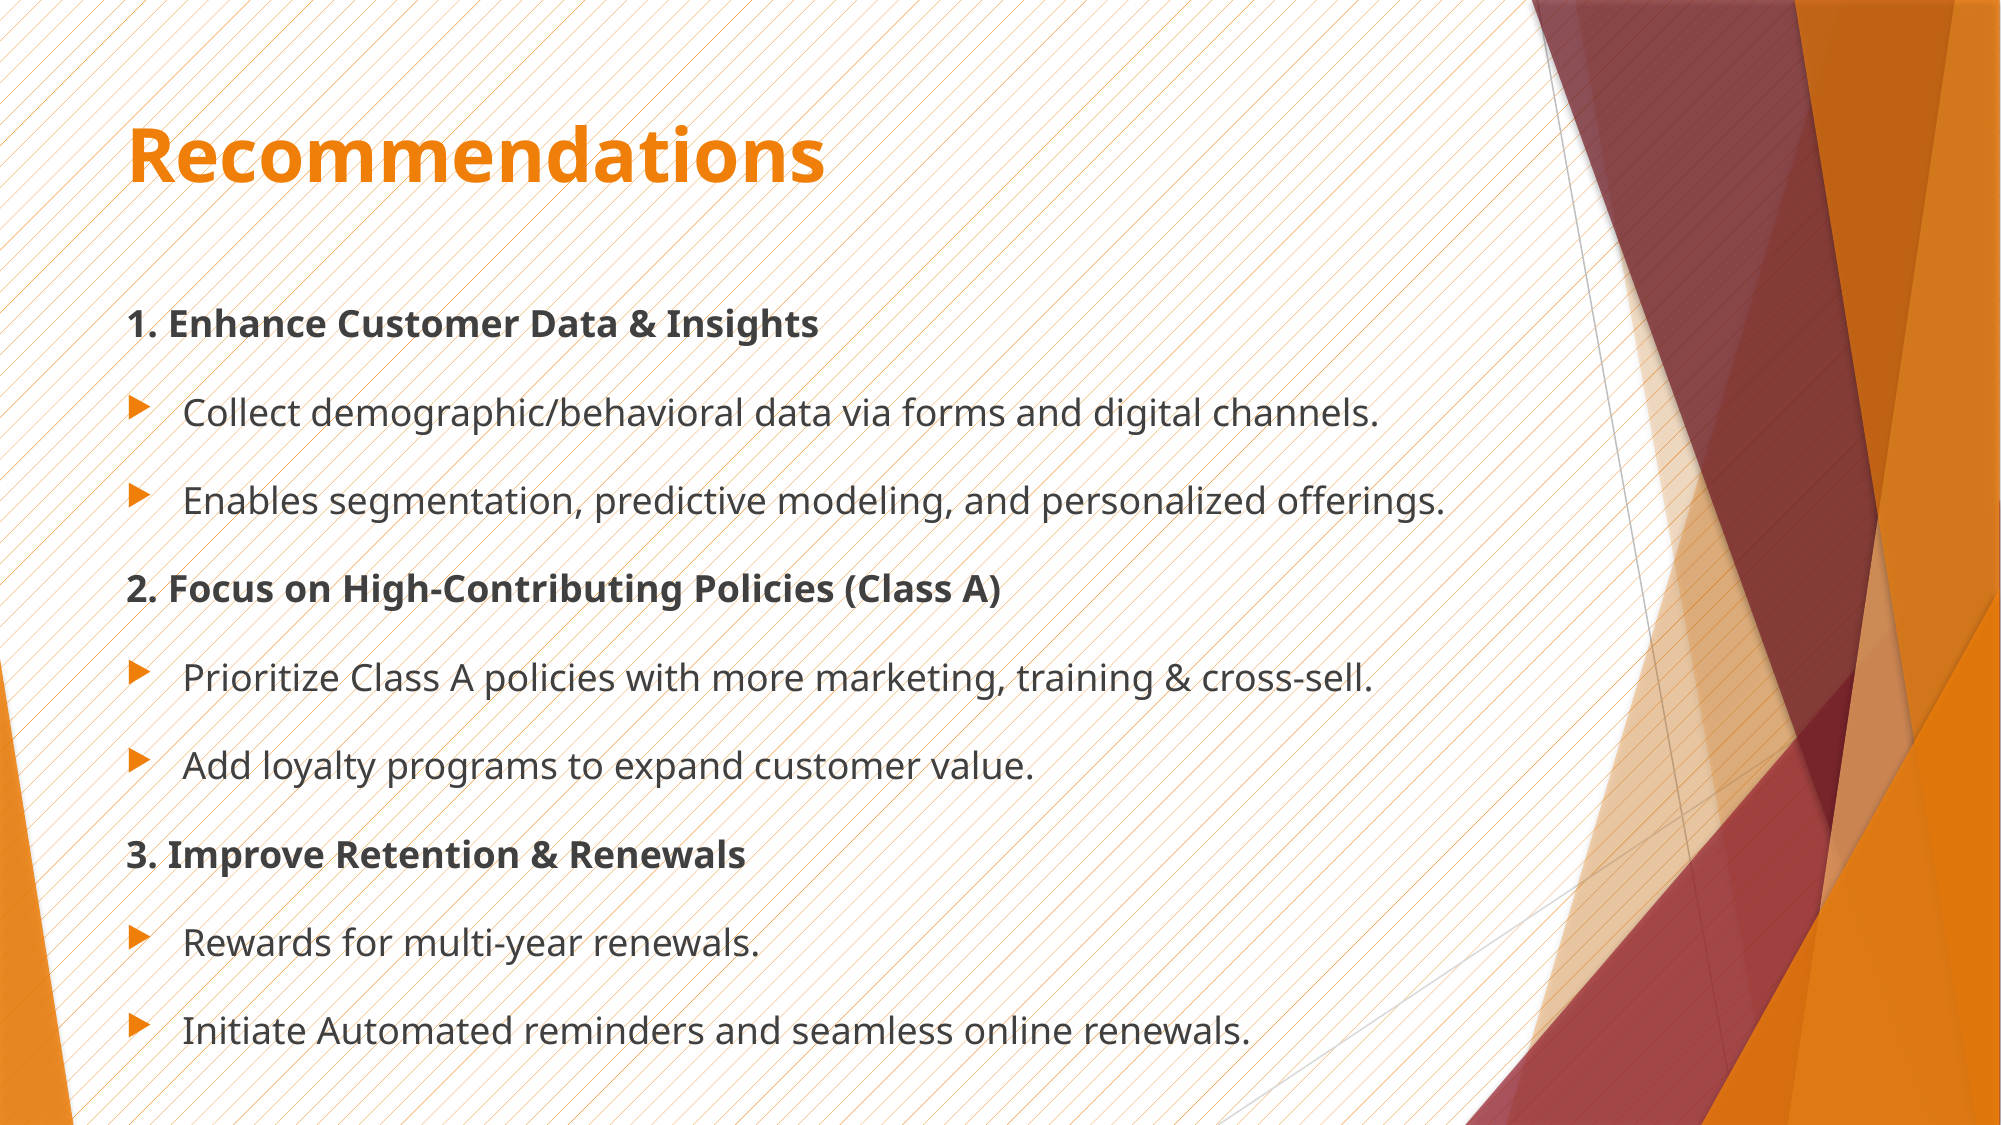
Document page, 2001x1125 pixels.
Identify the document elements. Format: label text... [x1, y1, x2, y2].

list 1. Enhance Customer Data & Insights Collect demographic/behavioral data via forms and digital channels. Enables segmentation, predictive modeling, and personalized offerings. 2. Focus on High-Contributing Policies (Class A) Prioritize Class A policies with more marketing, training & cross-sell. Add loyalty programs to expand customer value. 3. Improve Retention & Renewals Rewards for multi-year renewals. Initiate Automated reminders and seamless online renewals. [111, 270, 1522, 1089]
title Recommendations [111, 99, 1522, 270]
